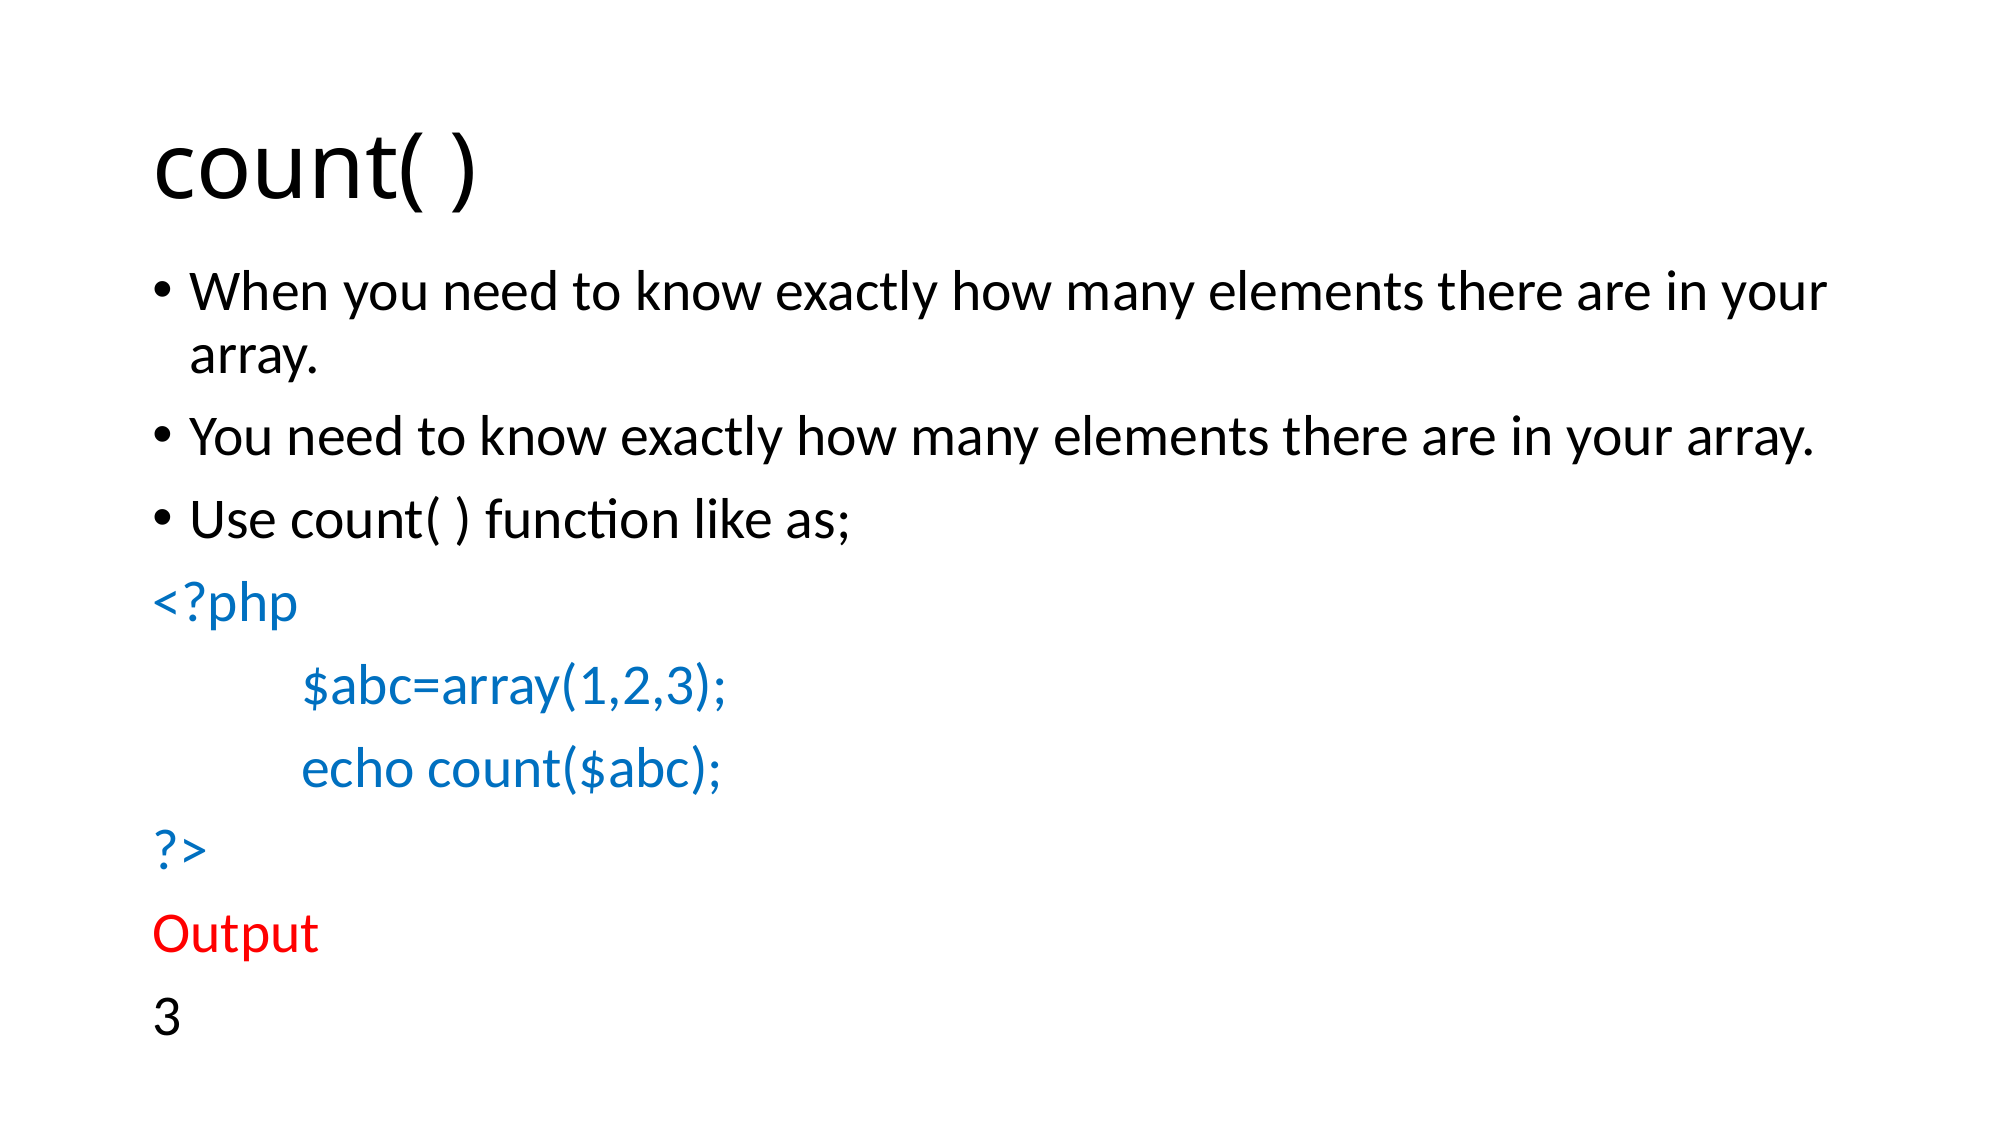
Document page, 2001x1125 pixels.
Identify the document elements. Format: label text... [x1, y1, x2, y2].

title count( ) [137, 59, 1863, 253]
list When you need to know exactly how many elements there are in your array. You need to know exactly how many elements there are in your array. Use count( ) function like as; <?php $abc=array(1,2,3); echo count($abc); ?> Output 3 [137, 253, 1863, 1061]
